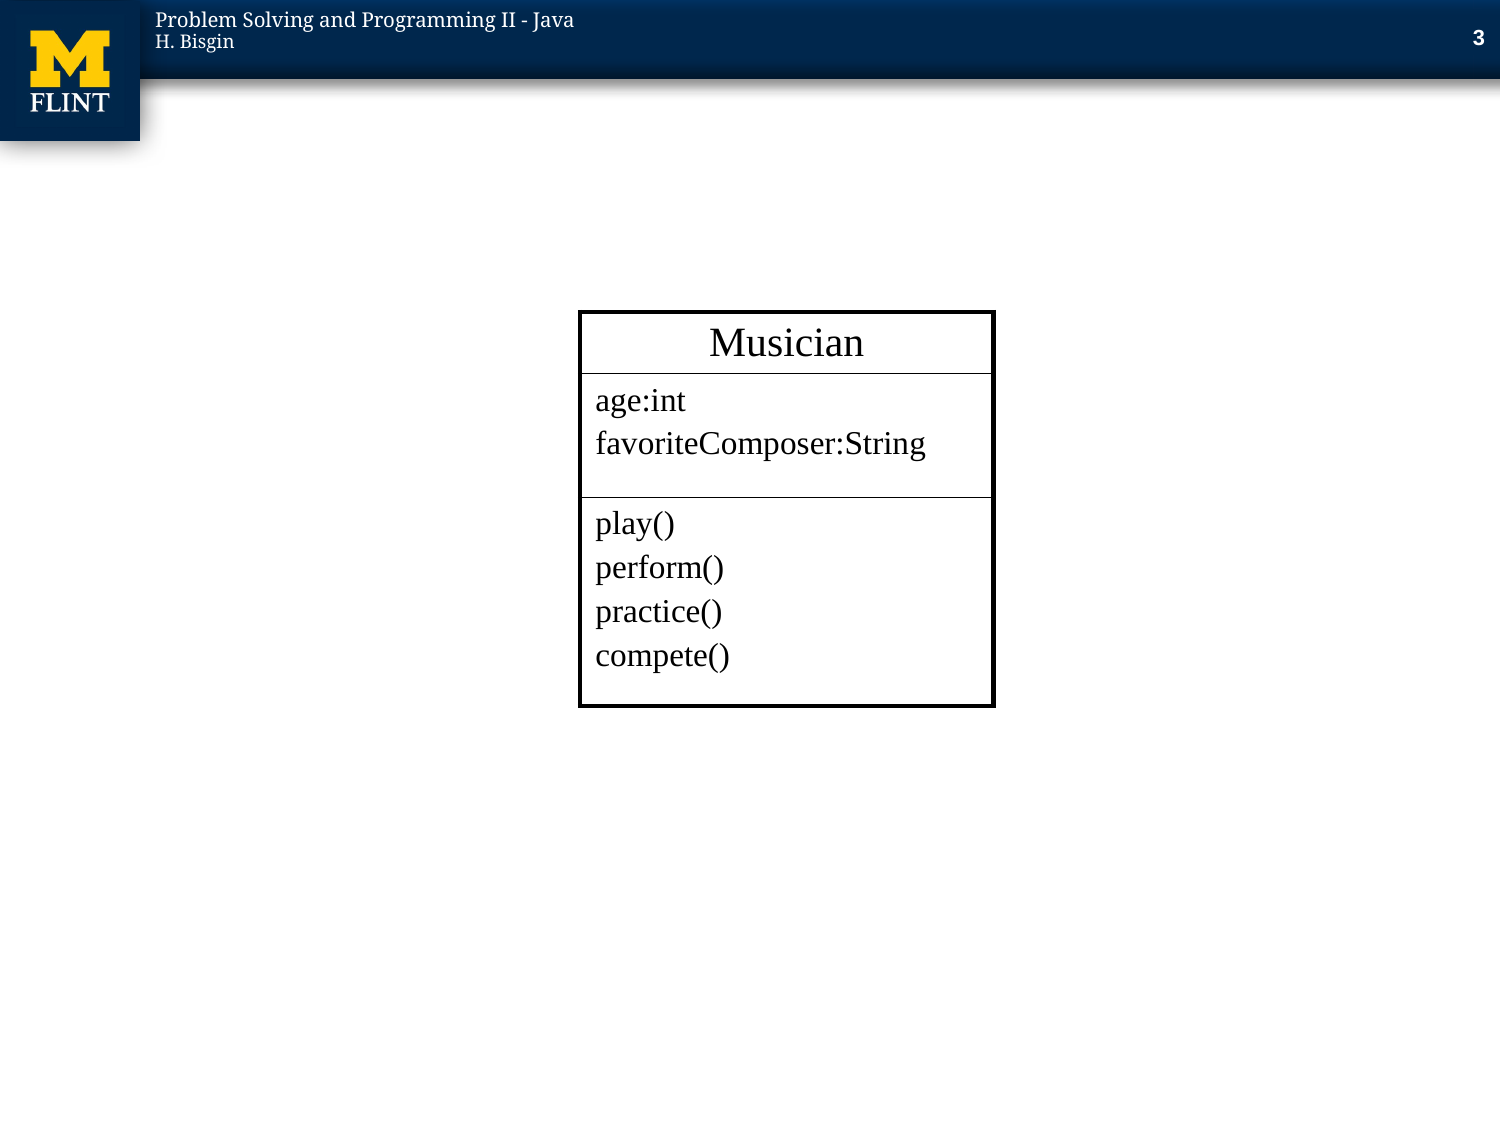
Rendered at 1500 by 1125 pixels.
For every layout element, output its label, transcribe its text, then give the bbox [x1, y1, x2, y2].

slide_number 3 [1149, 6, 1500, 67]
table_cell age:int favoriteComposer:String [582, 374, 991, 497]
table_header Musician [582, 314, 991, 373]
table_cell play() perform() practice() compete() [582, 498, 991, 704]
picture [0, 0, 1500, 1122]
